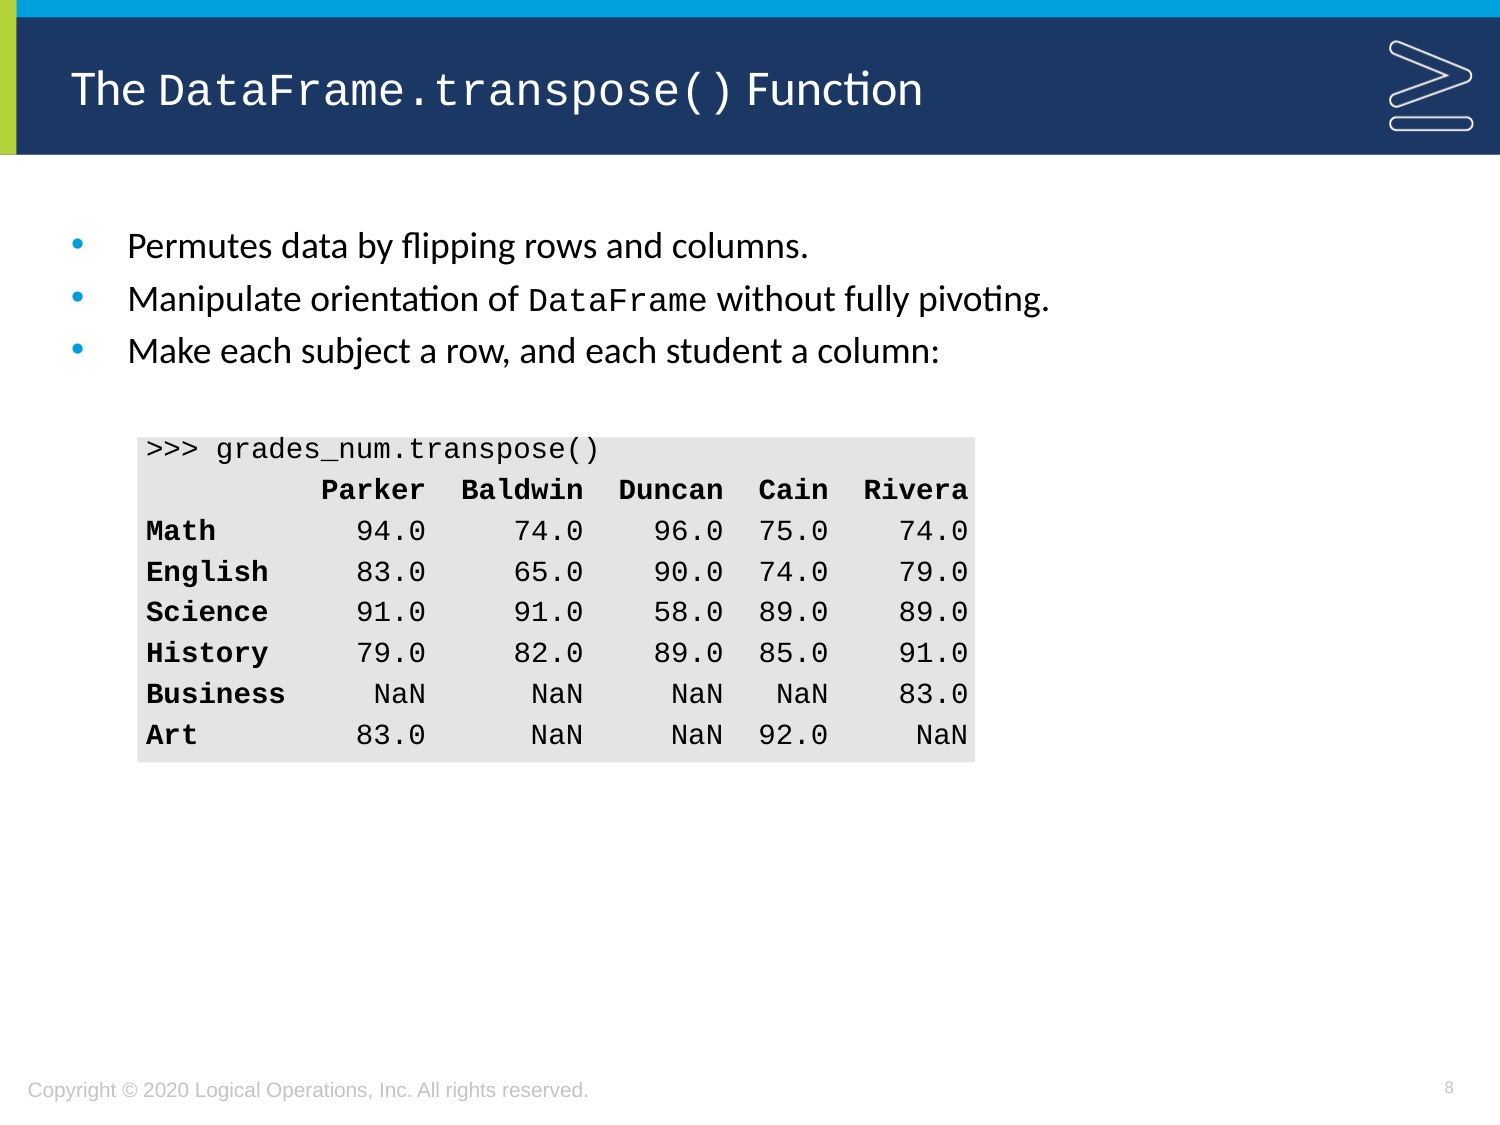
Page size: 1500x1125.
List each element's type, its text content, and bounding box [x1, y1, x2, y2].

picture [1350, 18, 1500, 155]
title The DataFrame.transpose() Function [56, 16, 1350, 155]
slide_number 8 [1118, 1057, 1469, 1118]
picture [0, 0, 56, 155]
list Permutes data by flipping rows and columns. Manipulate orientation of DataFrame without fully pivoting. Make each subject a row, and each student a column: >>> grades_num.transpose() Parker Baldwin Duncan Cain Rivera Math 94.0 74.0 96.0 75.0 74.0 English 83.0 65.0 90.0 74.0 79.0 Science 91.0 91.0 58.0 89.0 89.0 History 79.0 82.0 89.0 85.0 91.0 Business NaN NaN NaN NaN 83.0 Art 83.0 NaN NaN 92.0 NaN [56, 213, 1444, 1021]
